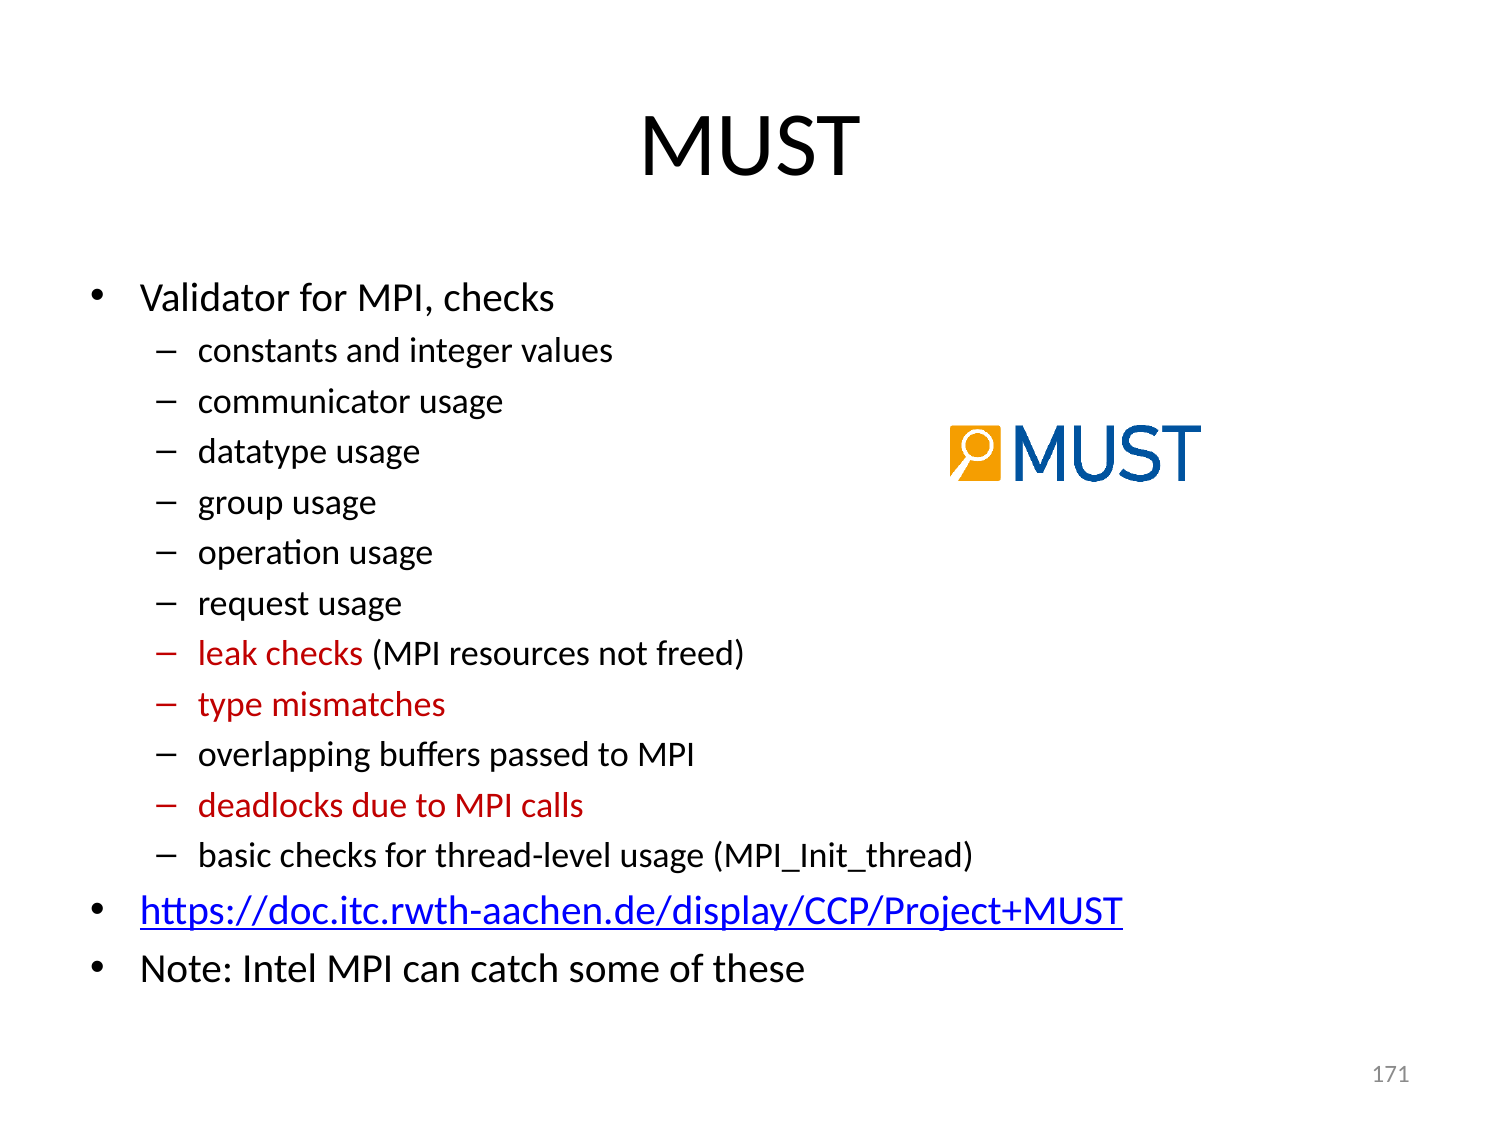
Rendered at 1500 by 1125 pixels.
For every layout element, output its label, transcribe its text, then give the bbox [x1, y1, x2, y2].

title MUST [75, 45, 1425, 233]
slide_number 171 [1074, 1042, 1425, 1103]
list Validator for MPI, checks constants and integer values communicator usage datatype usage group usage operation usage request usage leak checks (MPI resources not freed) type mismatches overlapping buffers passed to MPI deadlocks due to MPI calls basic checks for thread-level usage (MPI_Init_thread) https://doc.itc.rwth-aachen.de/display/CCP/Project+MUST Note: Intel MPI can catch some of these [75, 262, 1425, 1005]
picture [922, 396, 1228, 509]
